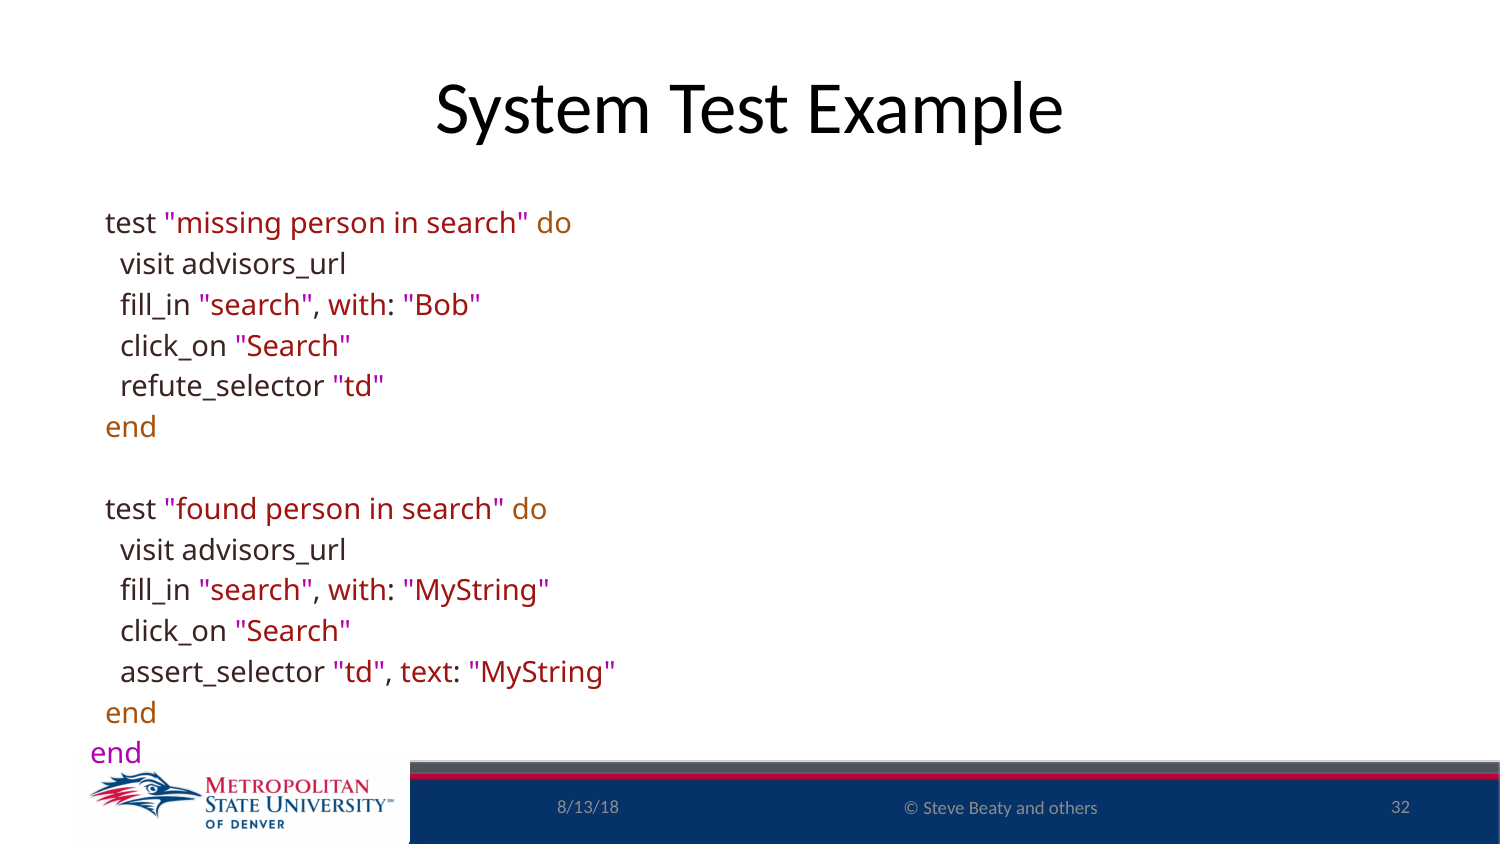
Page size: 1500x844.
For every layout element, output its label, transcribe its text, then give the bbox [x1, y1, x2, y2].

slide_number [542, 776, 686, 836]
list test "missing person in search" do visit advisors_url fill_in "search", with: "Bob" click_on "Search" refute_selector "td" end test "found person in search" do visit advisors_url fill_in "search", with: "MyString" click_on "Search" assert_selector "td", text: "MyString" end end [75, 196, 1425, 754]
slide_number 32 [1316, 776, 1425, 837]
picture [79, 759, 1500, 844]
title System Test Example [75, 33, 1425, 175]
footer © Steve Beaty and others [729, 776, 1272, 837]
